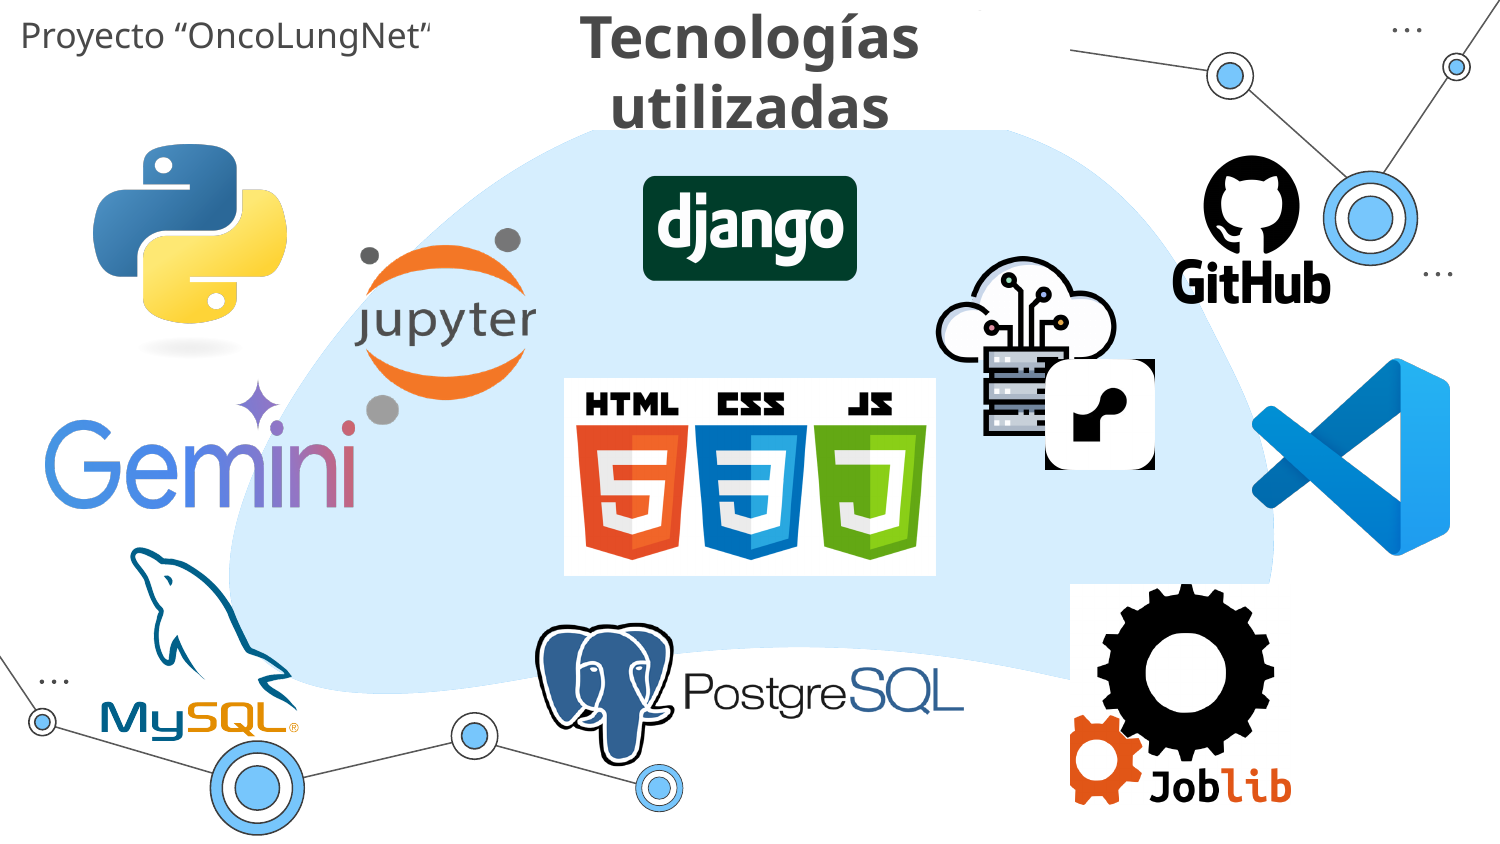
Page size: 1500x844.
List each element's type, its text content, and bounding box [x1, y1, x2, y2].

picture [1122, 152, 1381, 306]
picture [101, 544, 299, 742]
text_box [934, 255, 1156, 471]
picture [93, 144, 307, 359]
picture [1252, 358, 1450, 556]
title Tecnologías utilizadas [429, 10, 1071, 130]
picture [643, 152, 857, 306]
picture [564, 378, 936, 576]
picture [1069, 584, 1291, 805]
picture [45, 228, 537, 511]
picture [535, 595, 965, 793]
